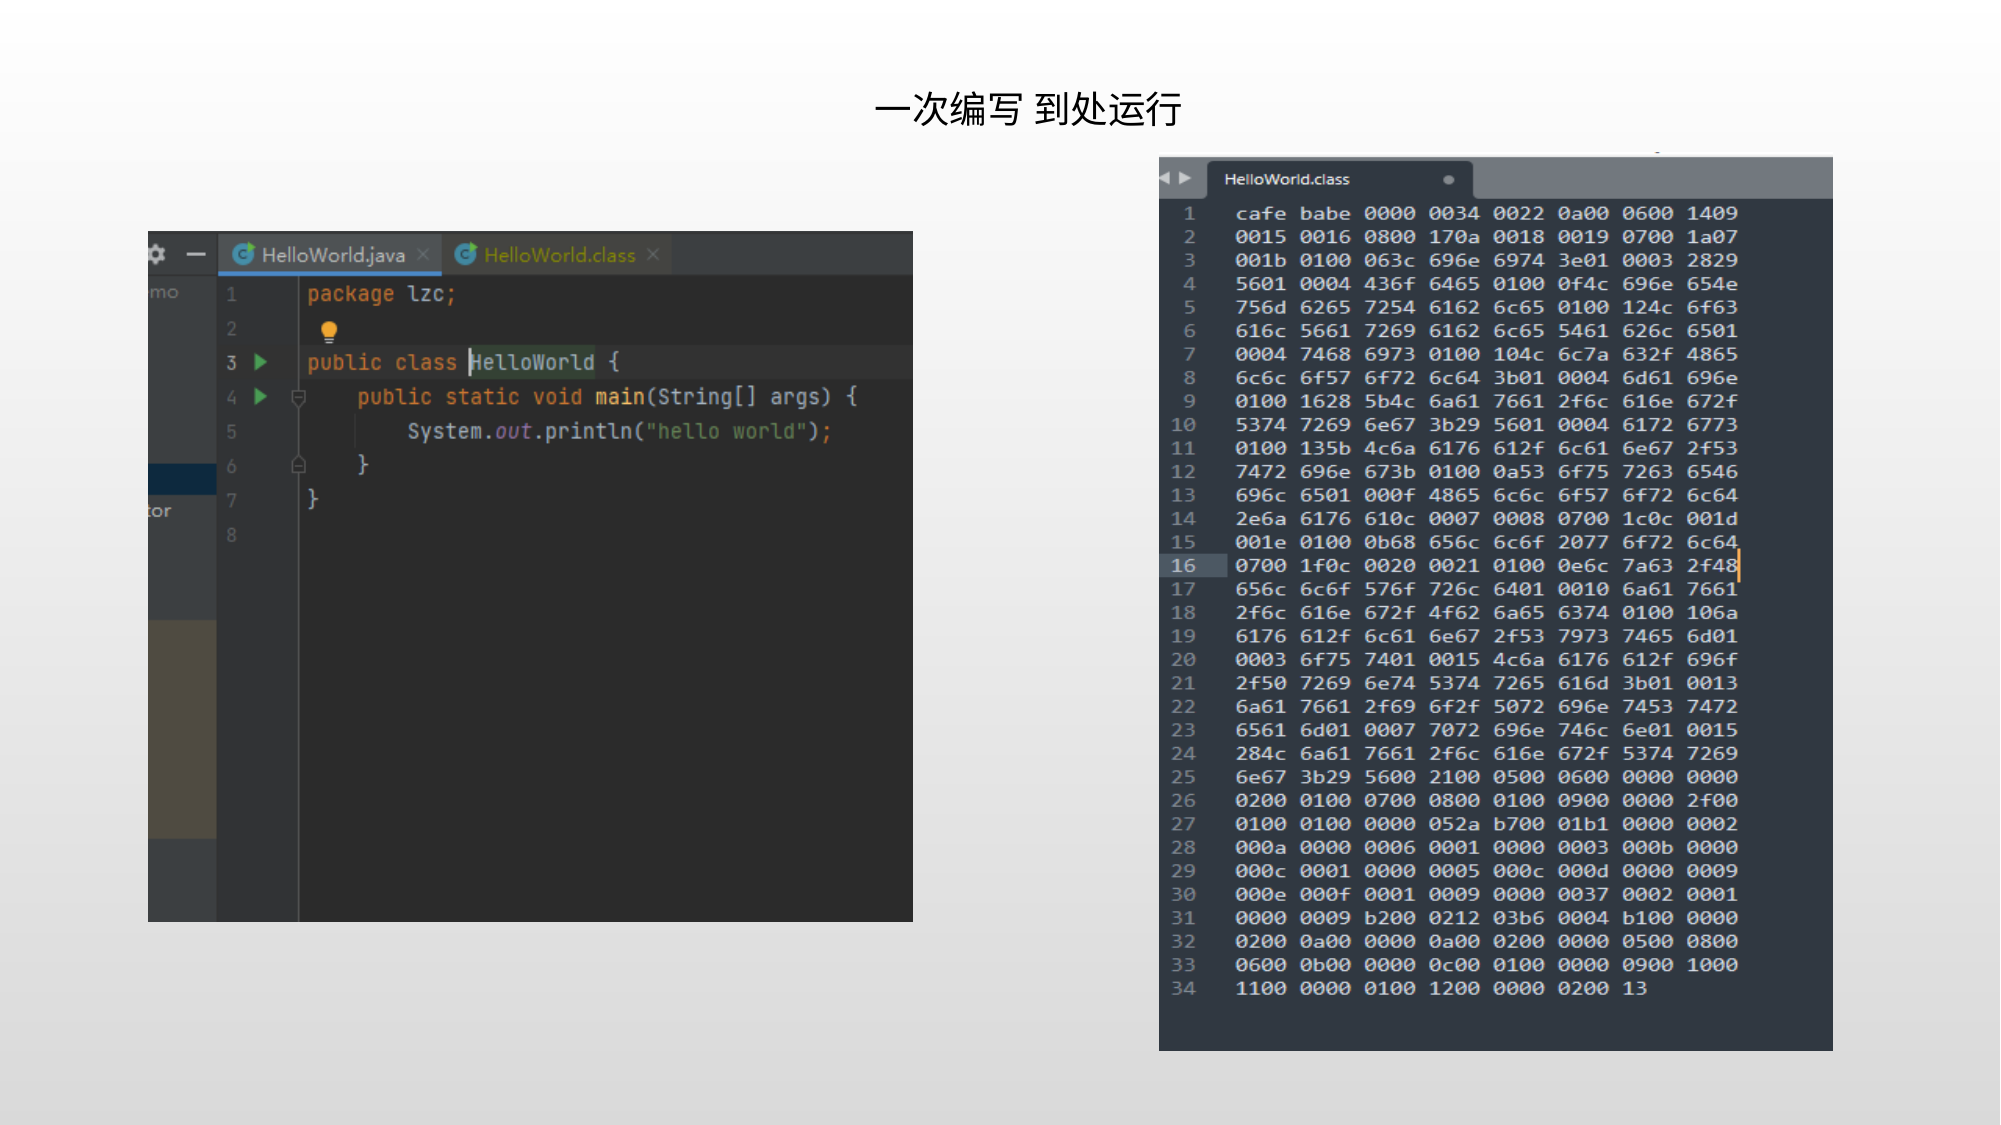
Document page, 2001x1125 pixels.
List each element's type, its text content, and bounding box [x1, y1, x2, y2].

picture [1159, 152, 1833, 1051]
picture [148, 231, 913, 922]
text_box 一次编写 到处运行 [102, 78, 1956, 139]
